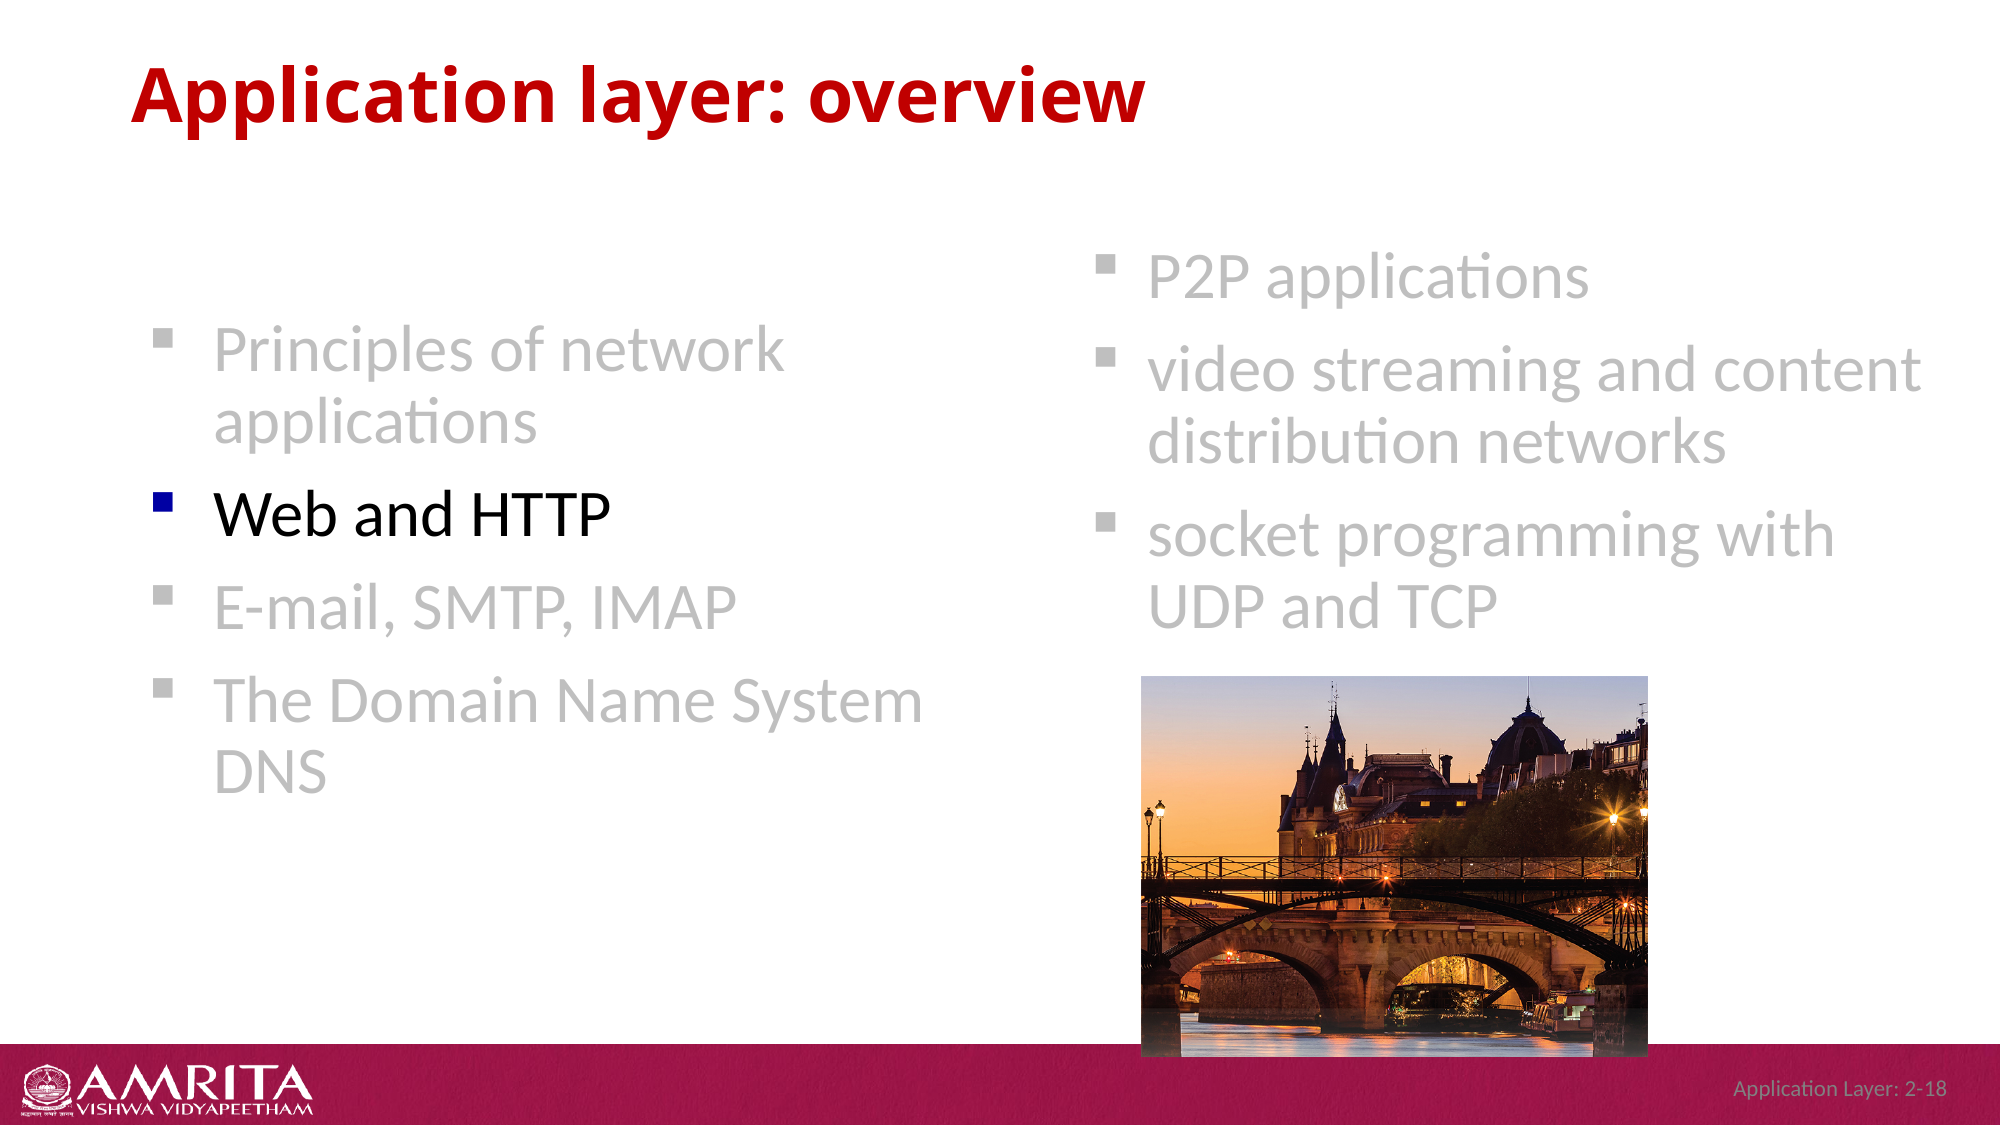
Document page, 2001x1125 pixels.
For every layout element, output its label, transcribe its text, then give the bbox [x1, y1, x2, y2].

picture [0, 676, 2000, 1125]
slide_number Application Layer: 2-18 [1512, 1056, 1963, 1117]
text_box Principles of network applications Web and HTTP E-mail, SMTP, IMAP The Domain Name System DNS [132, 306, 1004, 1021]
title Application layer: overview [131, 47, 1856, 195]
text_box P2P applications video streaming and content distribution networks socket programming with UDP and TCP [1075, 233, 1963, 1021]
